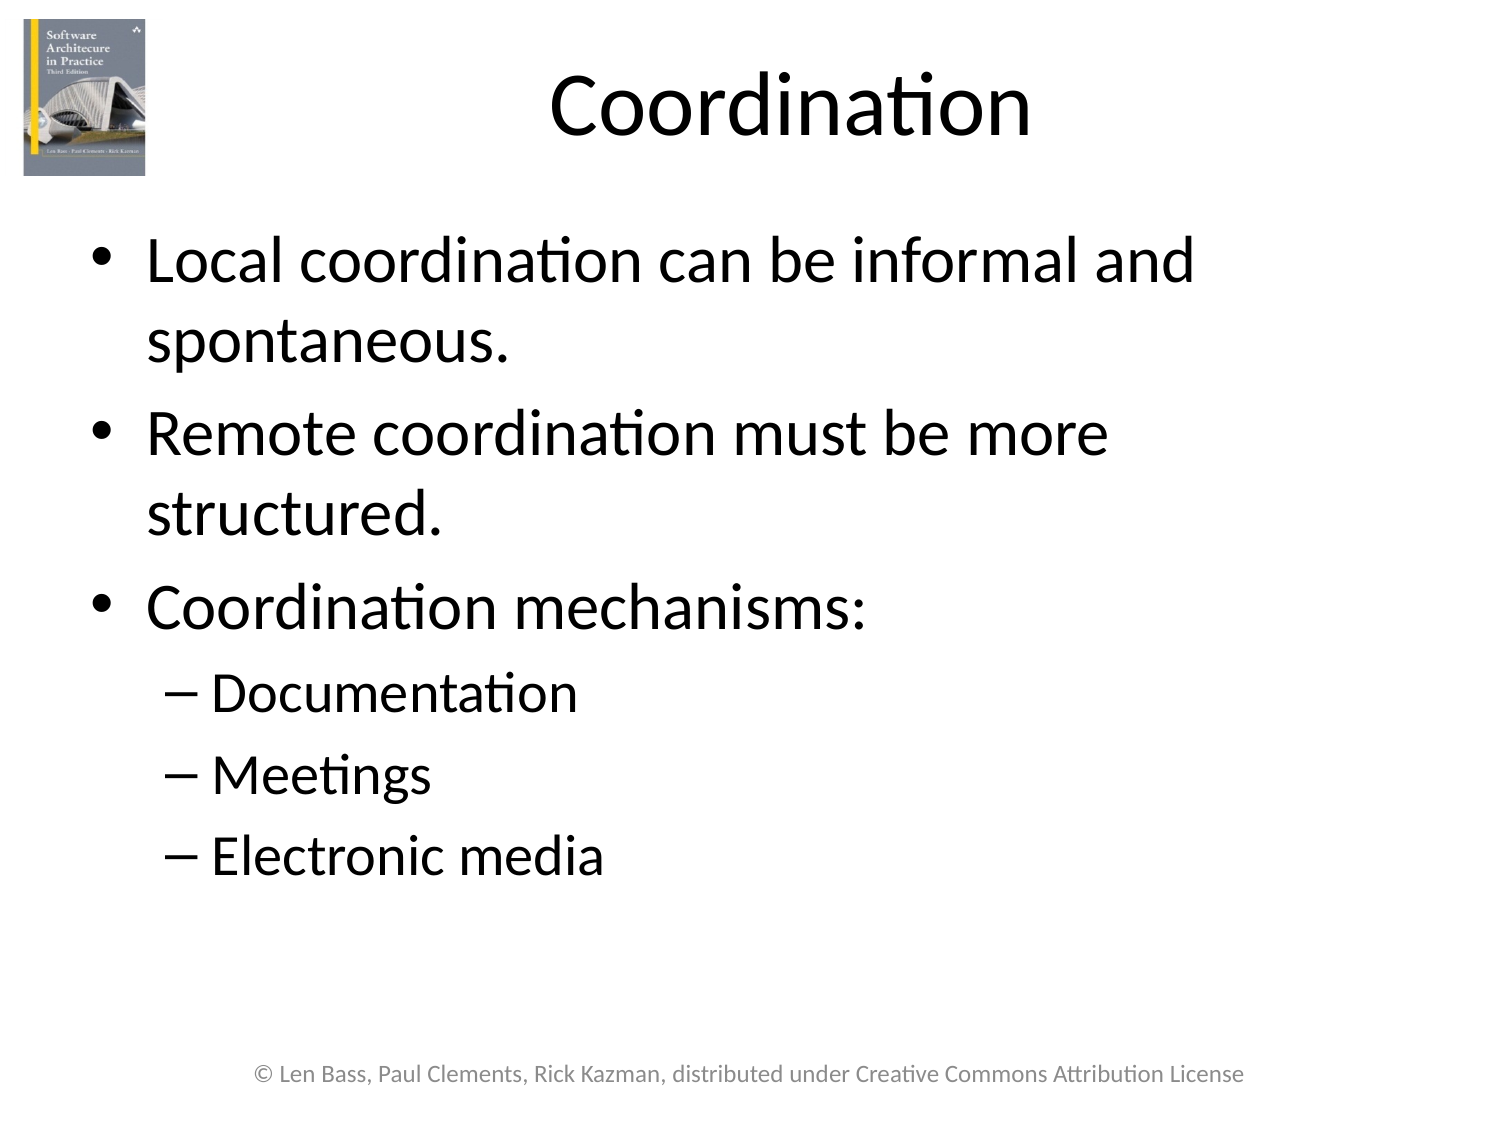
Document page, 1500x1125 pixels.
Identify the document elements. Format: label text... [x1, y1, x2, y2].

title Coordination [159, 45, 1425, 173]
list Local coordination can be informal and spontaneous. Remote coordination must be more structured. Coordination mechanisms: Documentation Meetings Electronic media [75, 208, 1425, 1005]
footer © Len Bass, Paul Clements, Rick Kazman, distributed under Creative Commons Attribution License [230, 1042, 1270, 1103]
picture [5, 19, 163, 176]
